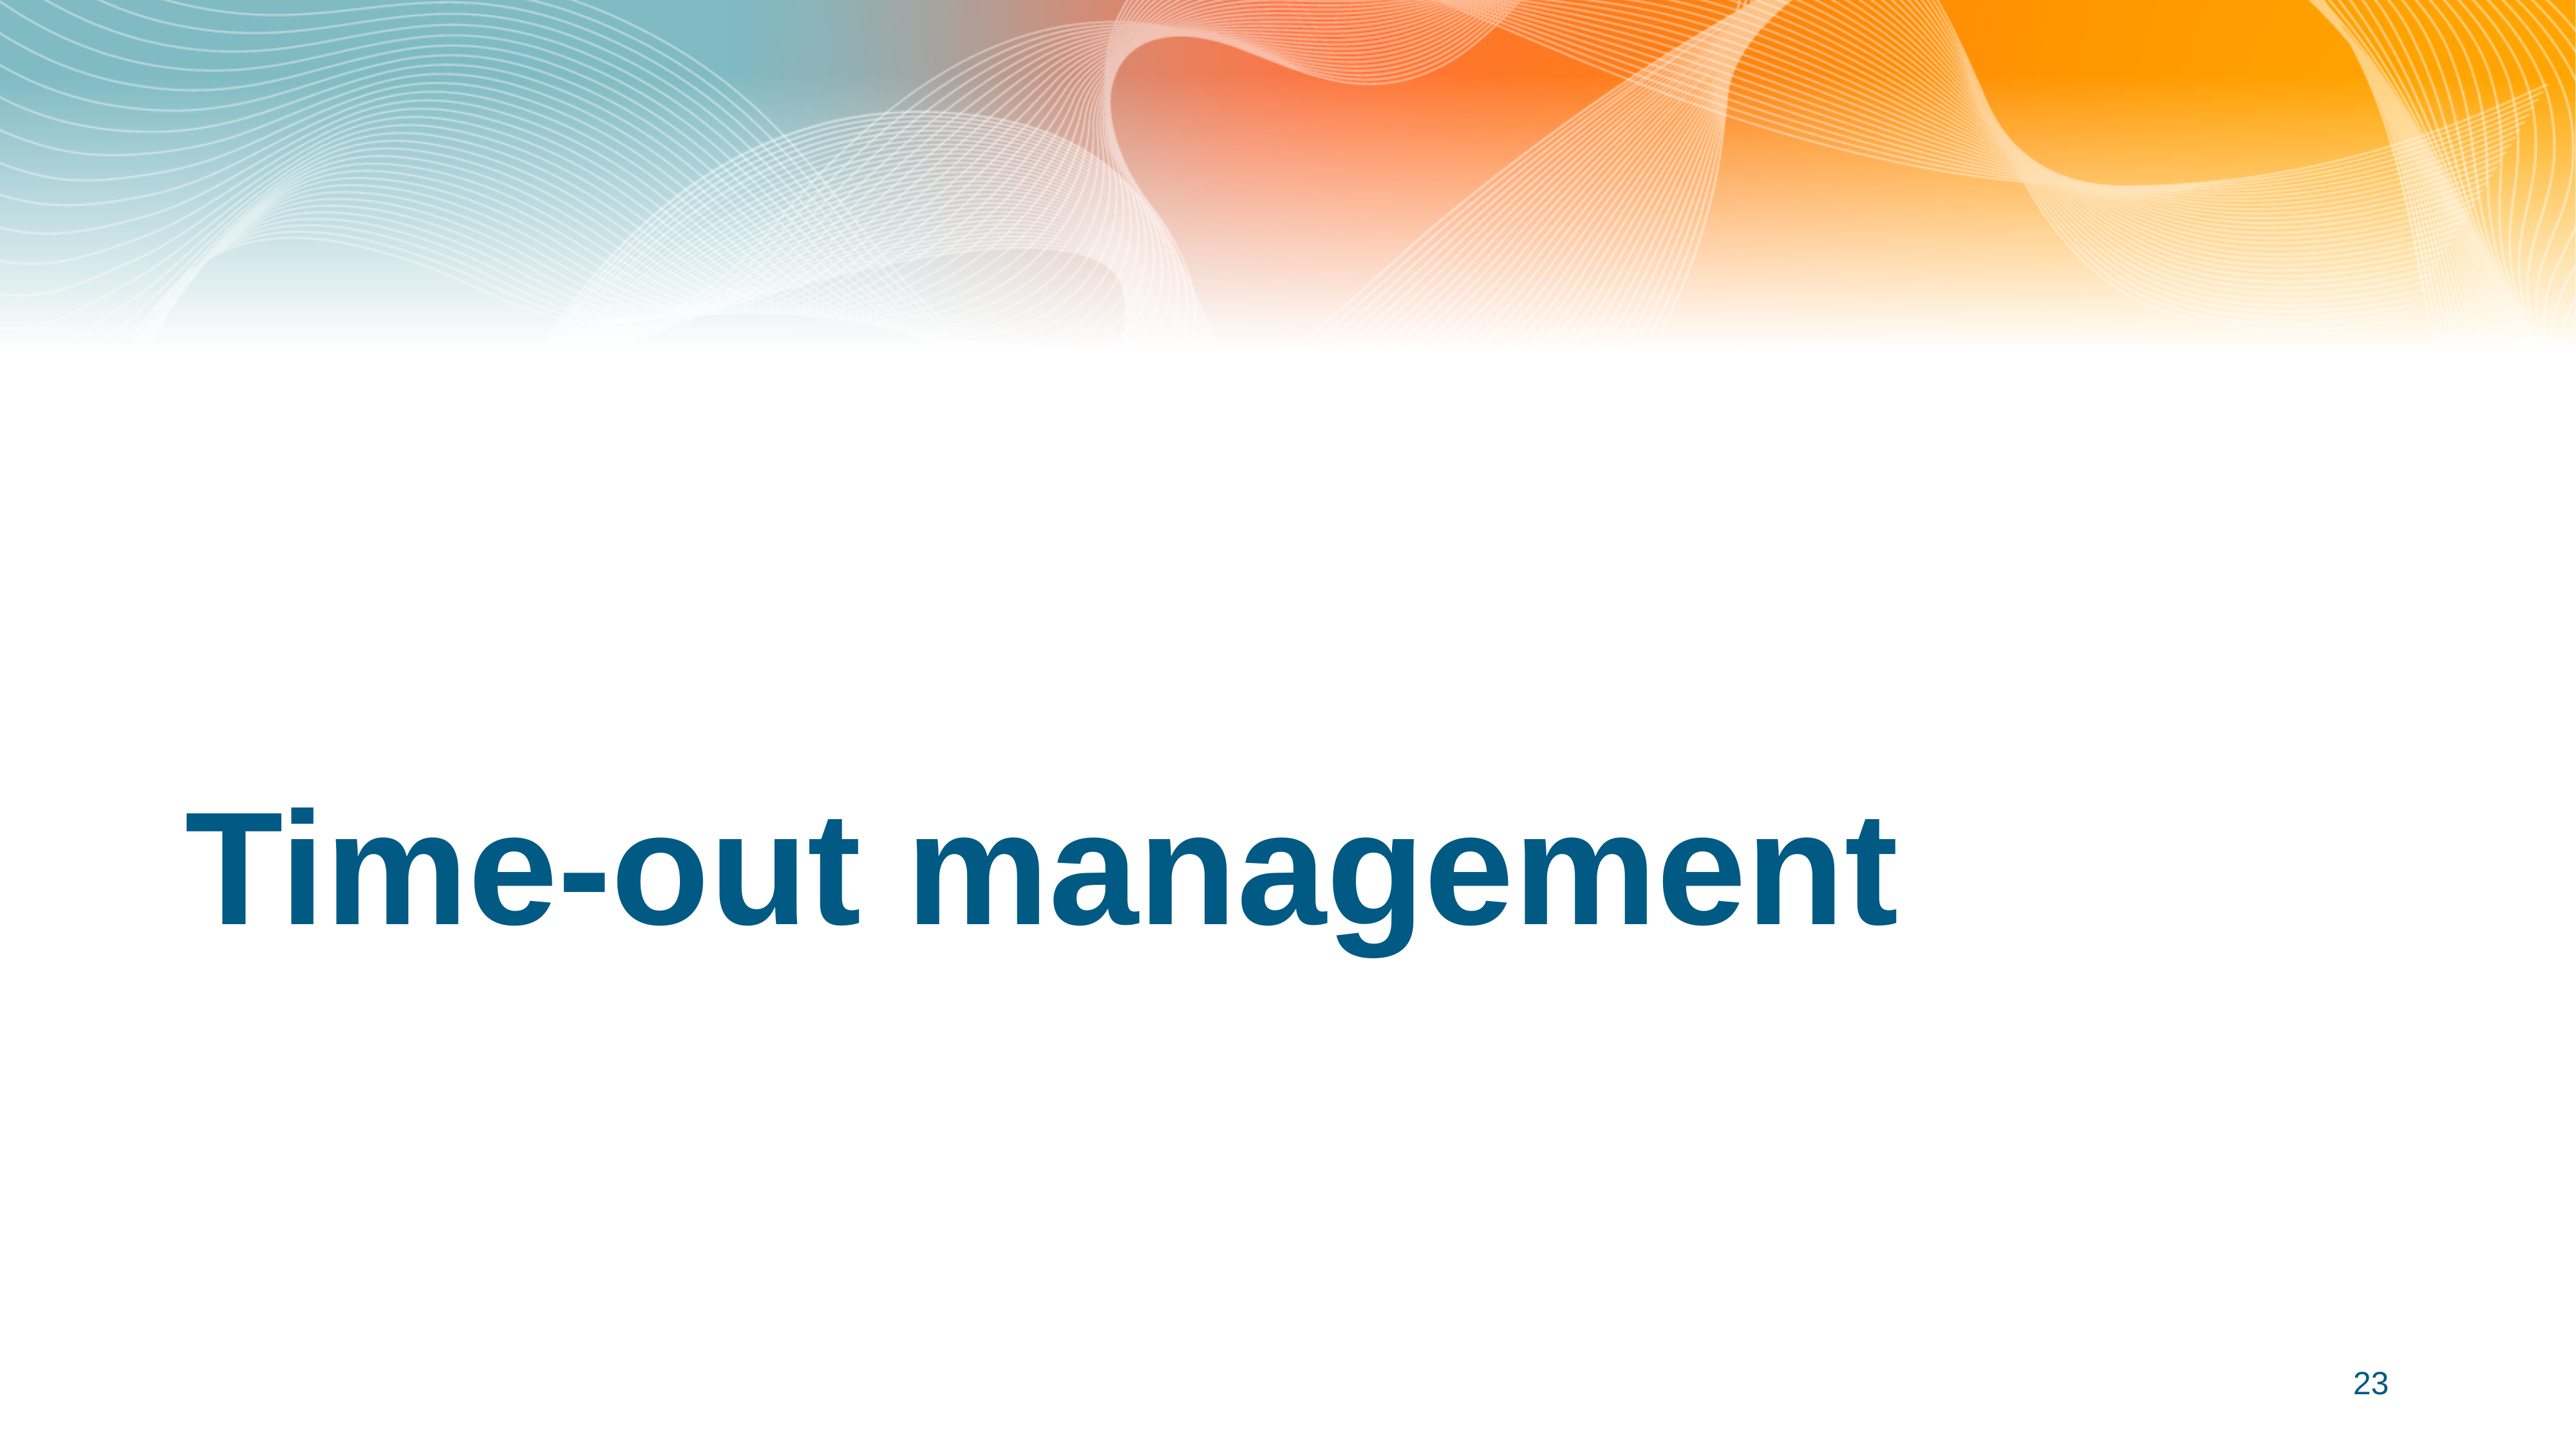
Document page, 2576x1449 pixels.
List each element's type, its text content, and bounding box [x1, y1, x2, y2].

slide_number 23 [1819, 1343, 2399, 1421]
title Time-out management [175, 361, 2398, 964]
picture [0, 0, 2576, 1449]
